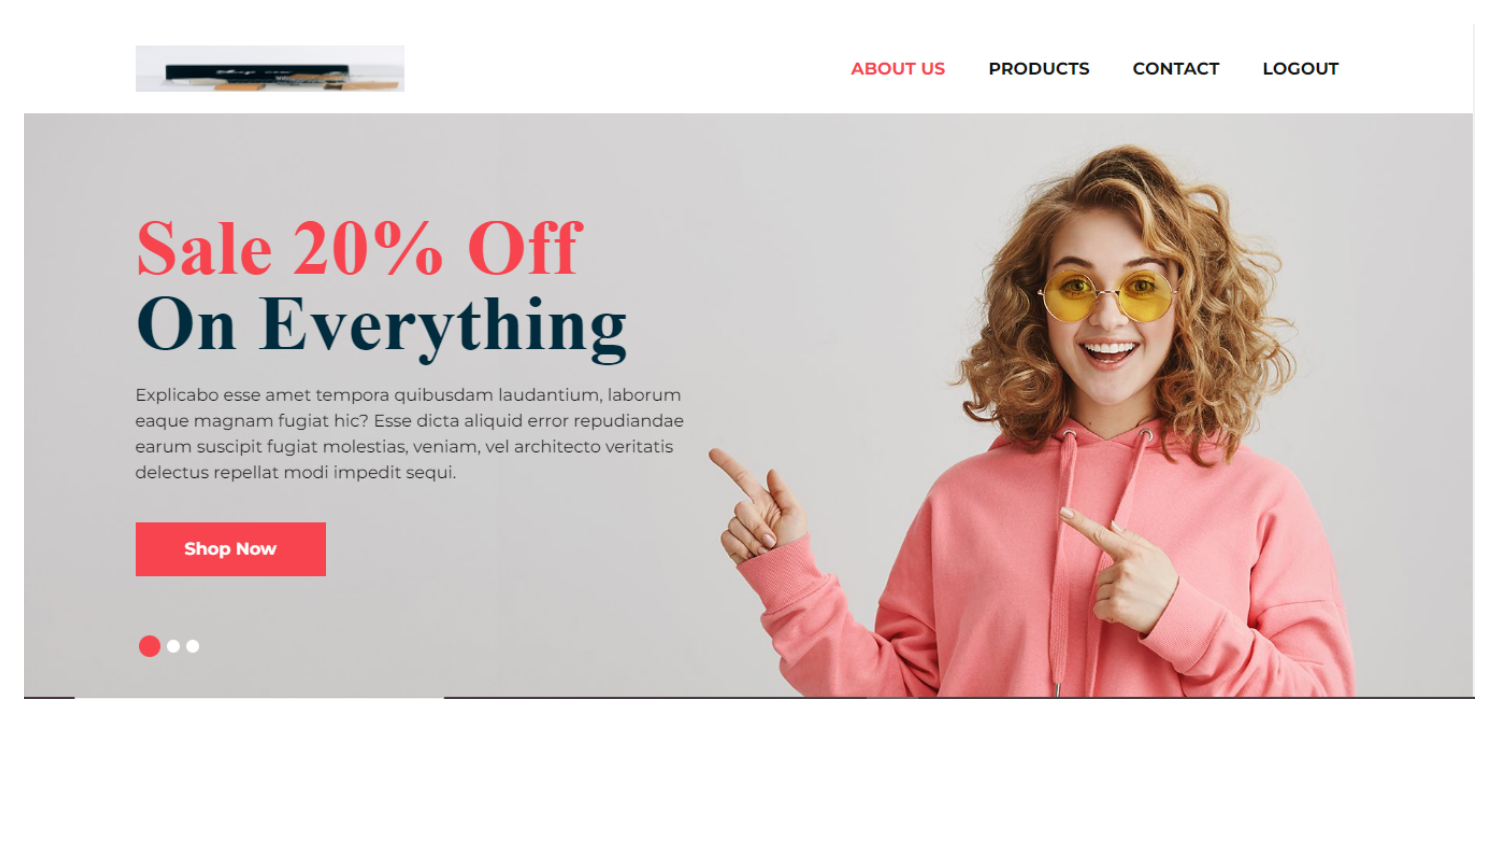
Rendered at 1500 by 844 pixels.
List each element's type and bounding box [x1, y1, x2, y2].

picture [24, 24, 1476, 699]
